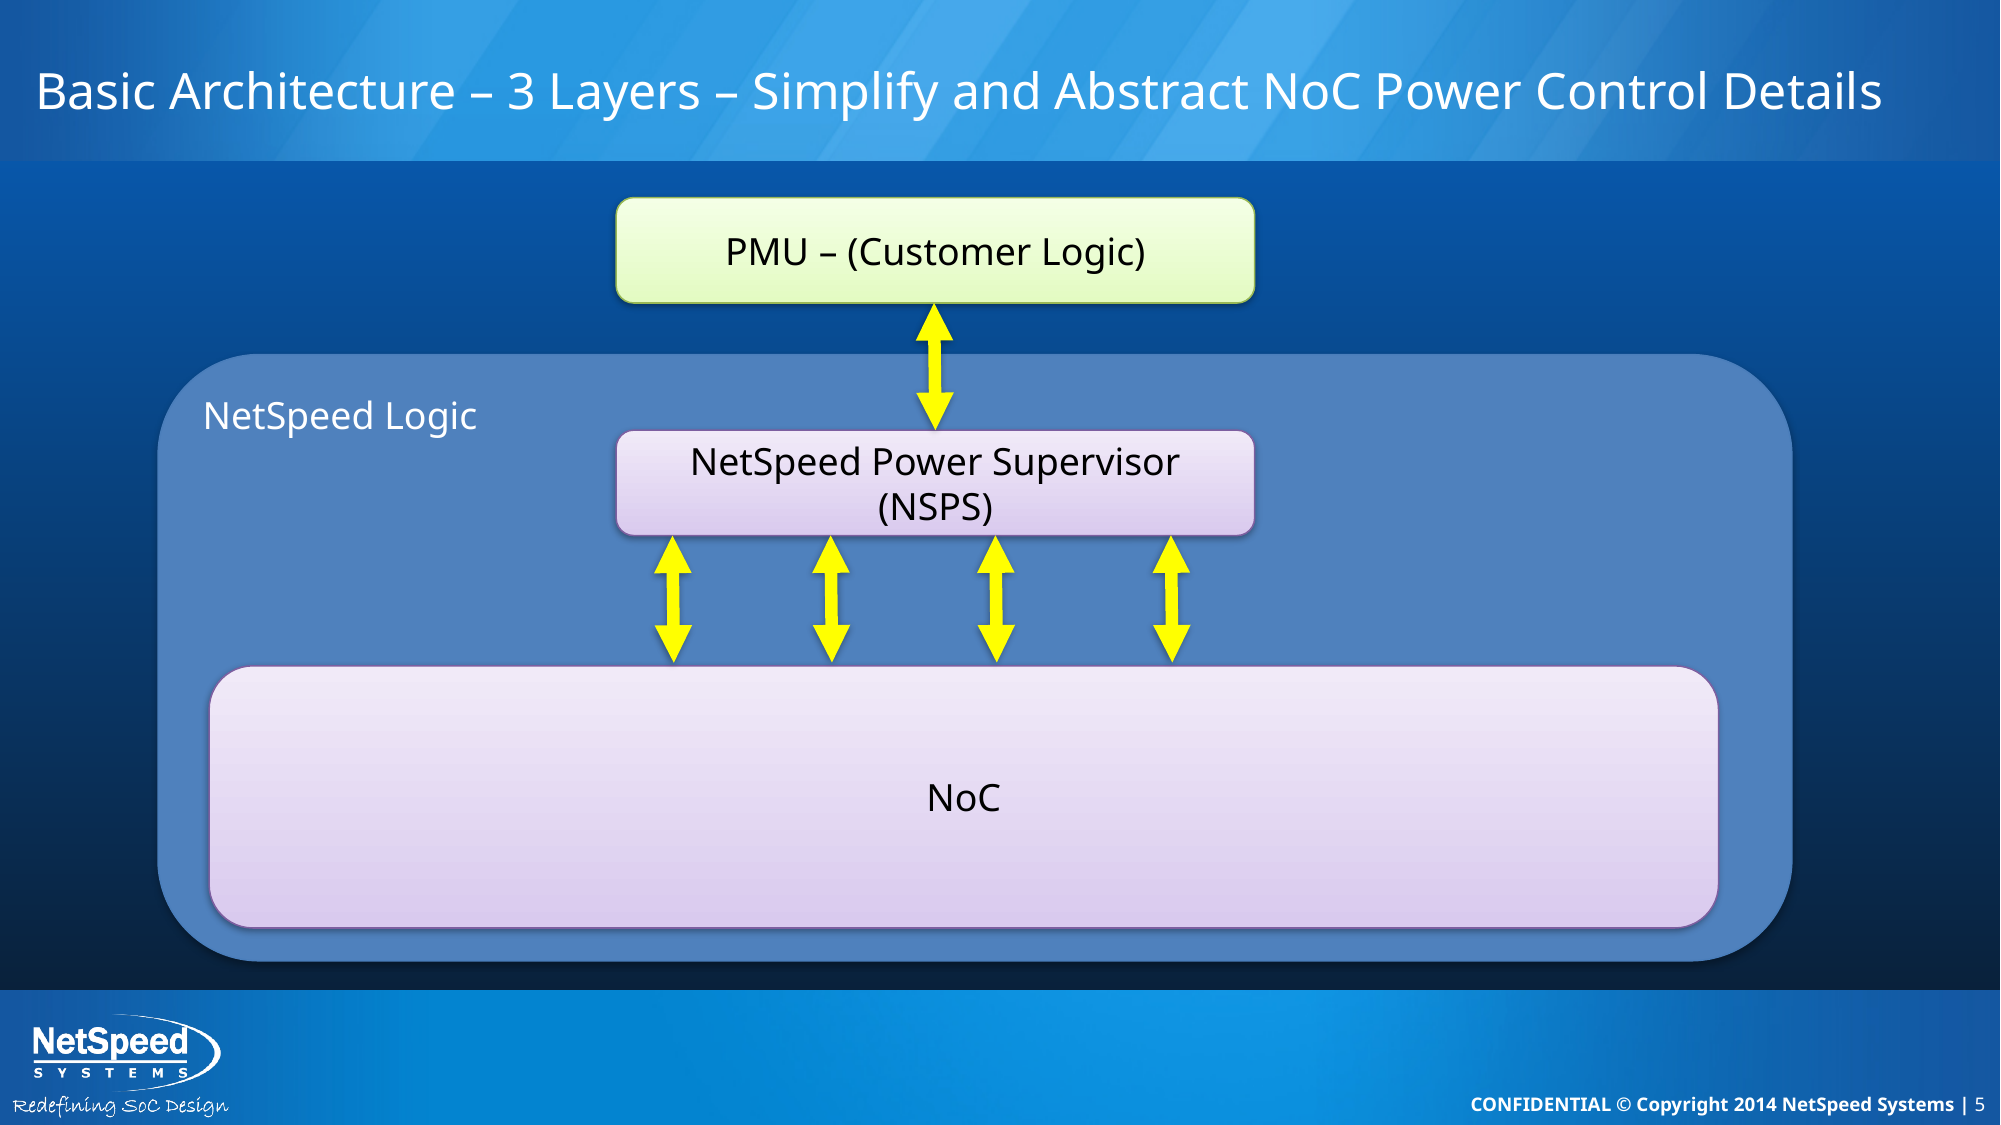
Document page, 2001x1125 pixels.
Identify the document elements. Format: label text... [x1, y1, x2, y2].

text_box NetSpeed Power Supervisor (NSPS) [615, 429, 1256, 537]
picture [0, 0, 2000, 161]
text_box NoC [208, 665, 1720, 929]
text_box [0, 161, 2000, 990]
text_box PMU – (Customer Logic) [615, 196, 1256, 304]
picture [0, 990, 2000, 1125]
text_box NetSpeed Logic [157, 353, 1793, 962]
title Basic Architecture – 3 Layers – Simplify and Abstract NoC Power Control Details [20, 41, 1908, 138]
